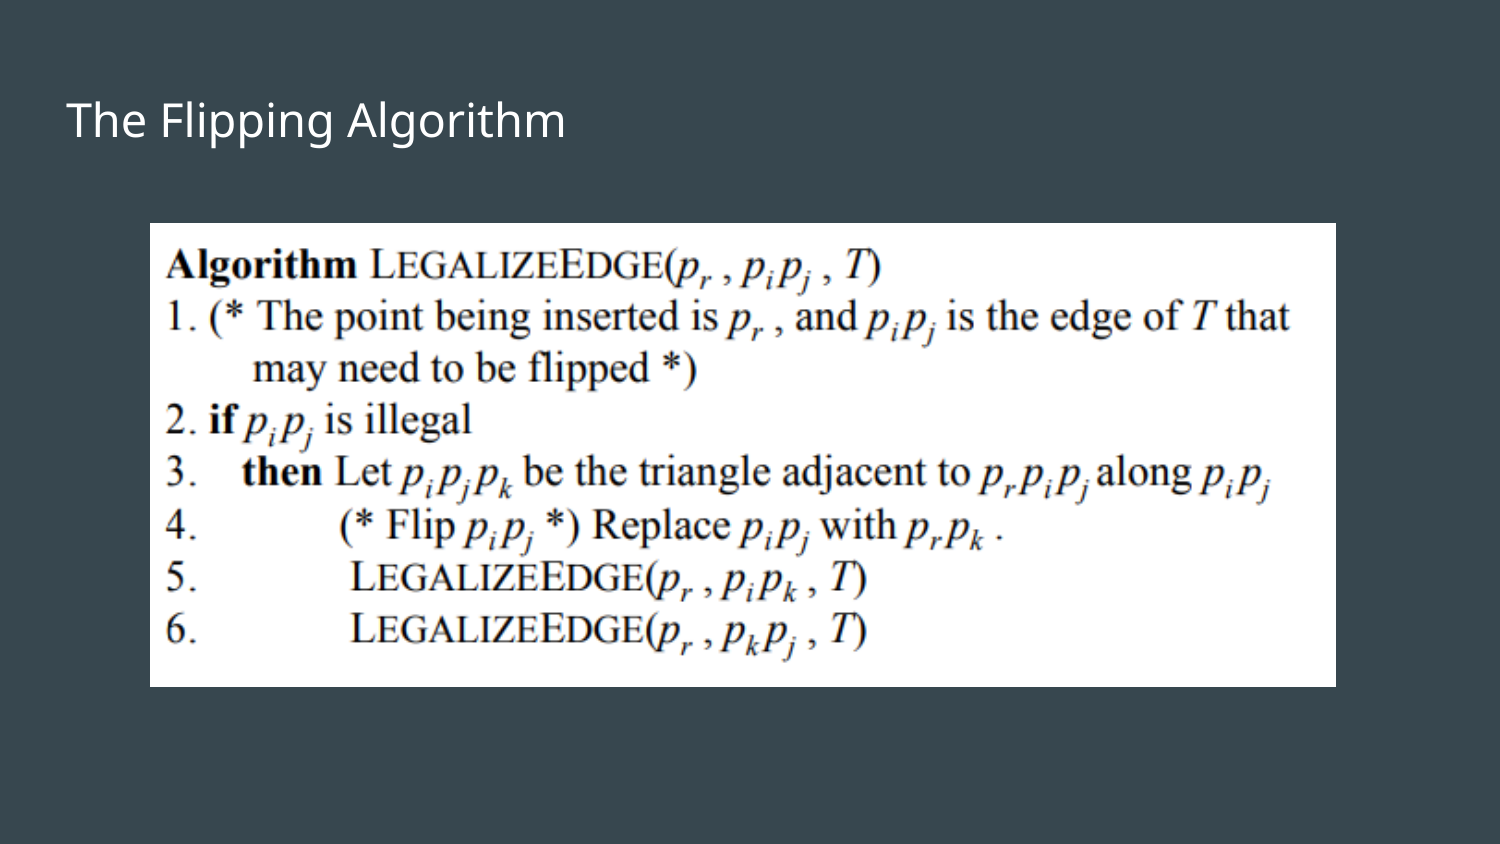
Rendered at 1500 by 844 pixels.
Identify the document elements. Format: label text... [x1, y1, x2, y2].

picture [150, 223, 1336, 687]
title The Flipping Algorithm [51, 72, 1449, 167]
